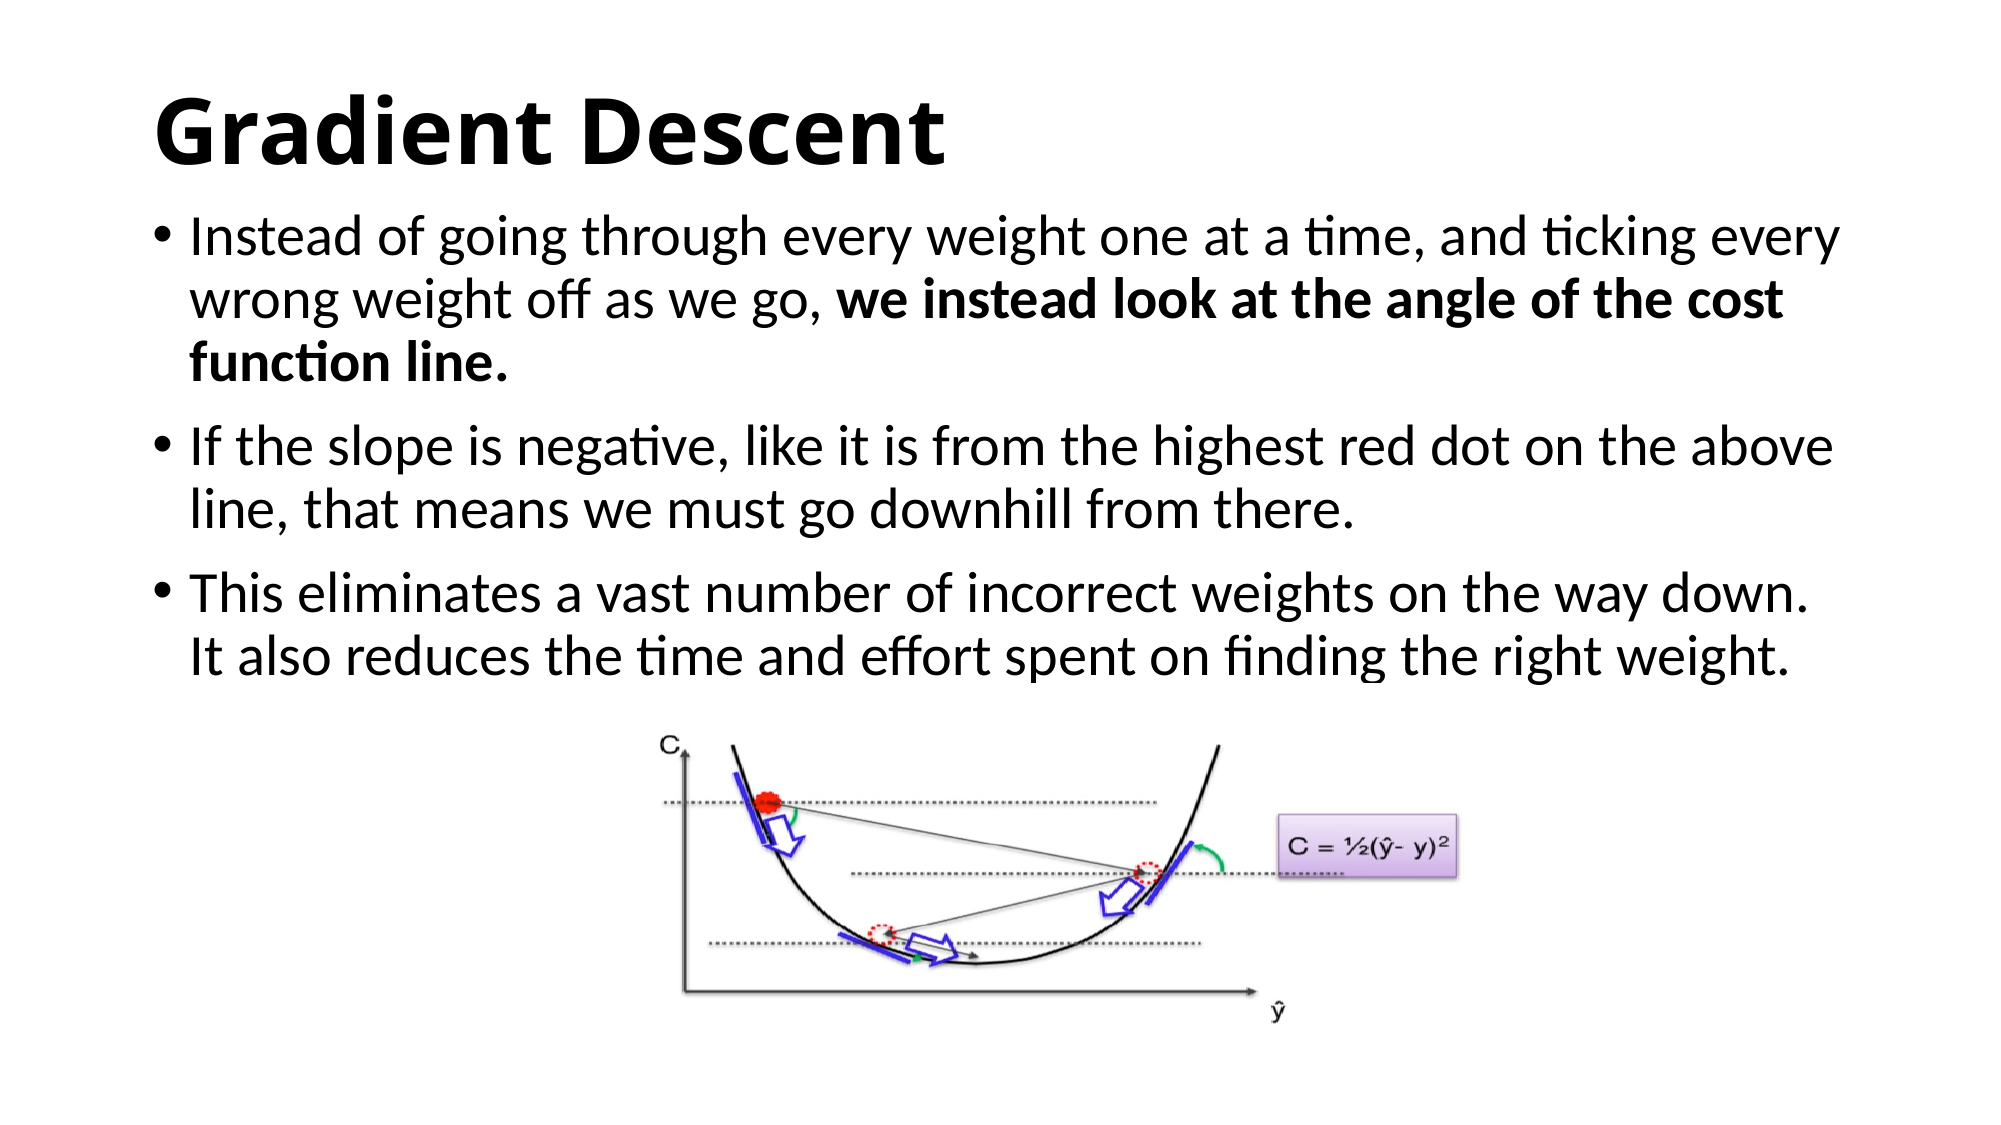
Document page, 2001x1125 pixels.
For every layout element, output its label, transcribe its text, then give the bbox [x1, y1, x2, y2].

picture [386, 683, 1464, 1089]
list Instead of going through every weight one at a time, and ticking every wrong weight off as we go, we instead look at the angle of the cost function line. If the slope is negative, like it is from the highest red dot on the above line, that means we must go downhill from there. This eliminates a vast number of incorrect weights on the way down. It also reduces the time and effort spent on finding the right weight. [137, 198, 1863, 1014]
title Gradient Descent [137, 59, 1863, 198]
